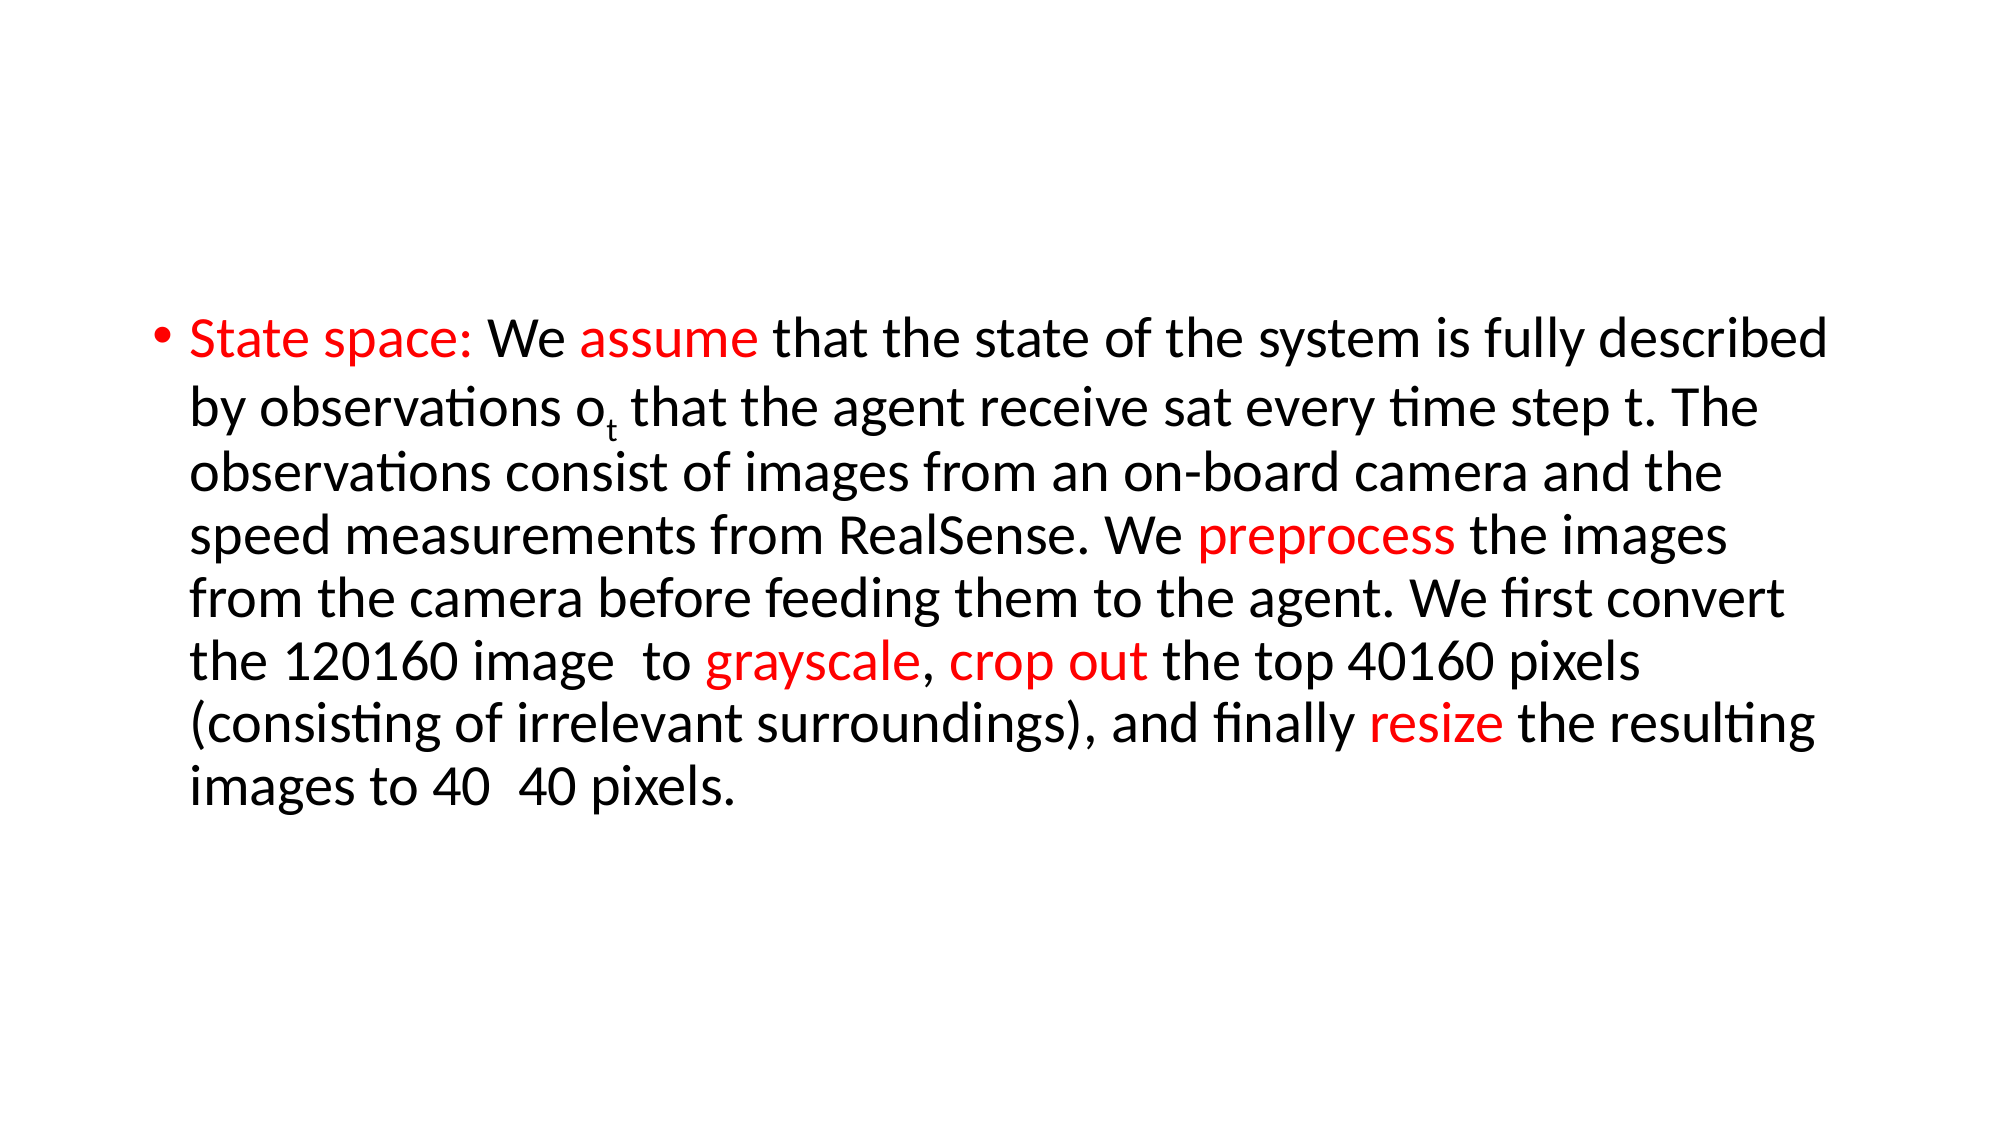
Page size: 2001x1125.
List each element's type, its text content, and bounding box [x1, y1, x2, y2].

list State space: We assume that the state of the system is fully described by observations ot that the agent receive sat every time step t. The observations consist of images from an on-board camera and the speed measurements from RealSense. We preprocess the images from the camera before feeding them to the agent. We first convert the 120160 image to grayscale, crop out the top 40160 pixels (consisting of irrelevant surroundings), and finally resize the resulting images to 40 40 pixels. [137, 299, 1863, 1014]
